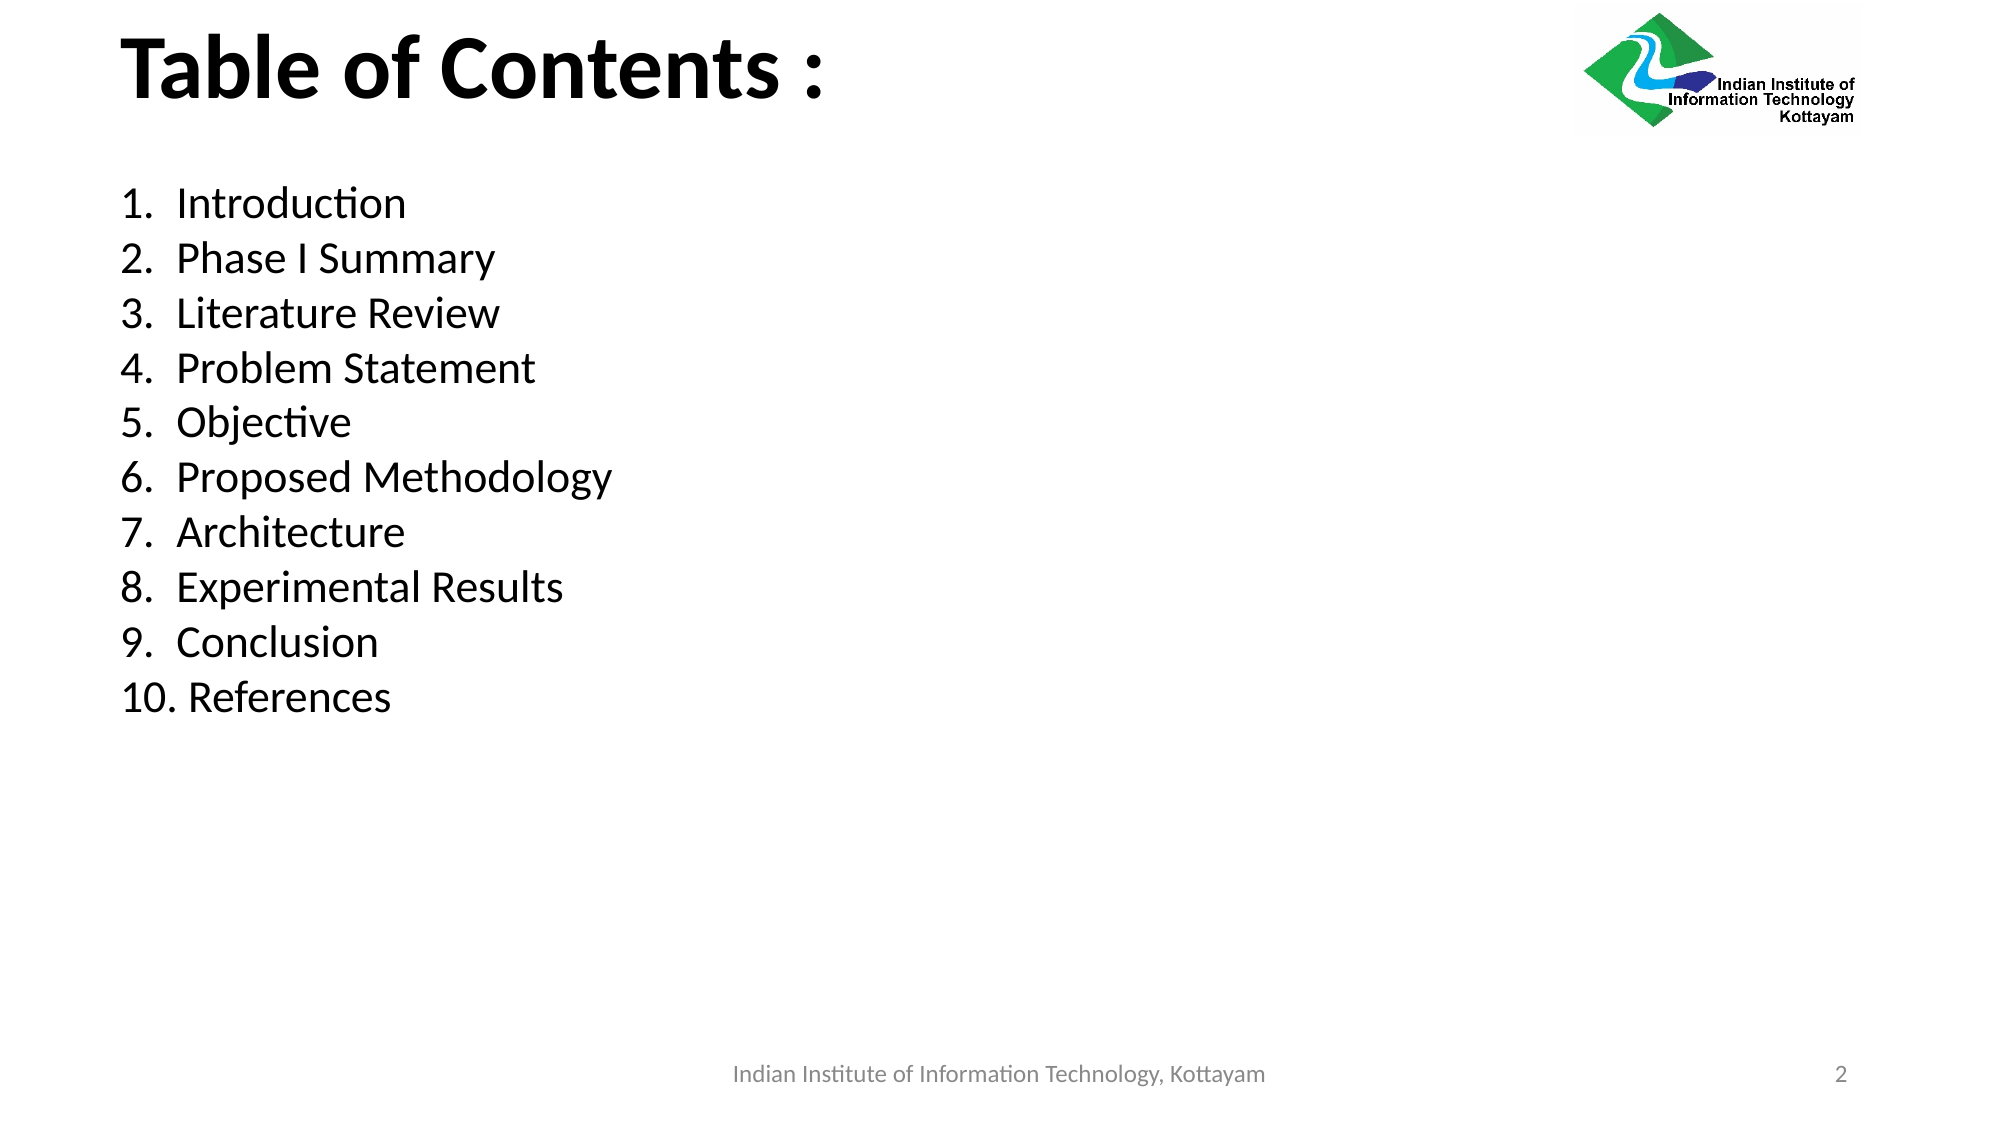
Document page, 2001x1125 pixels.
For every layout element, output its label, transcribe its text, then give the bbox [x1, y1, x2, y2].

picture [1574, 2, 1863, 137]
footer Indian Institute of Information Technology, Kottayam [662, 1042, 1338, 1103]
text_box Table of Contents : Introduction Phase I Summary Literature Review Problem Statement Objective Proposed Methodology Architecture Experimental Results Conclusion References [105, 0, 1054, 820]
slide_number 2 [1412, 1042, 1863, 1103]
